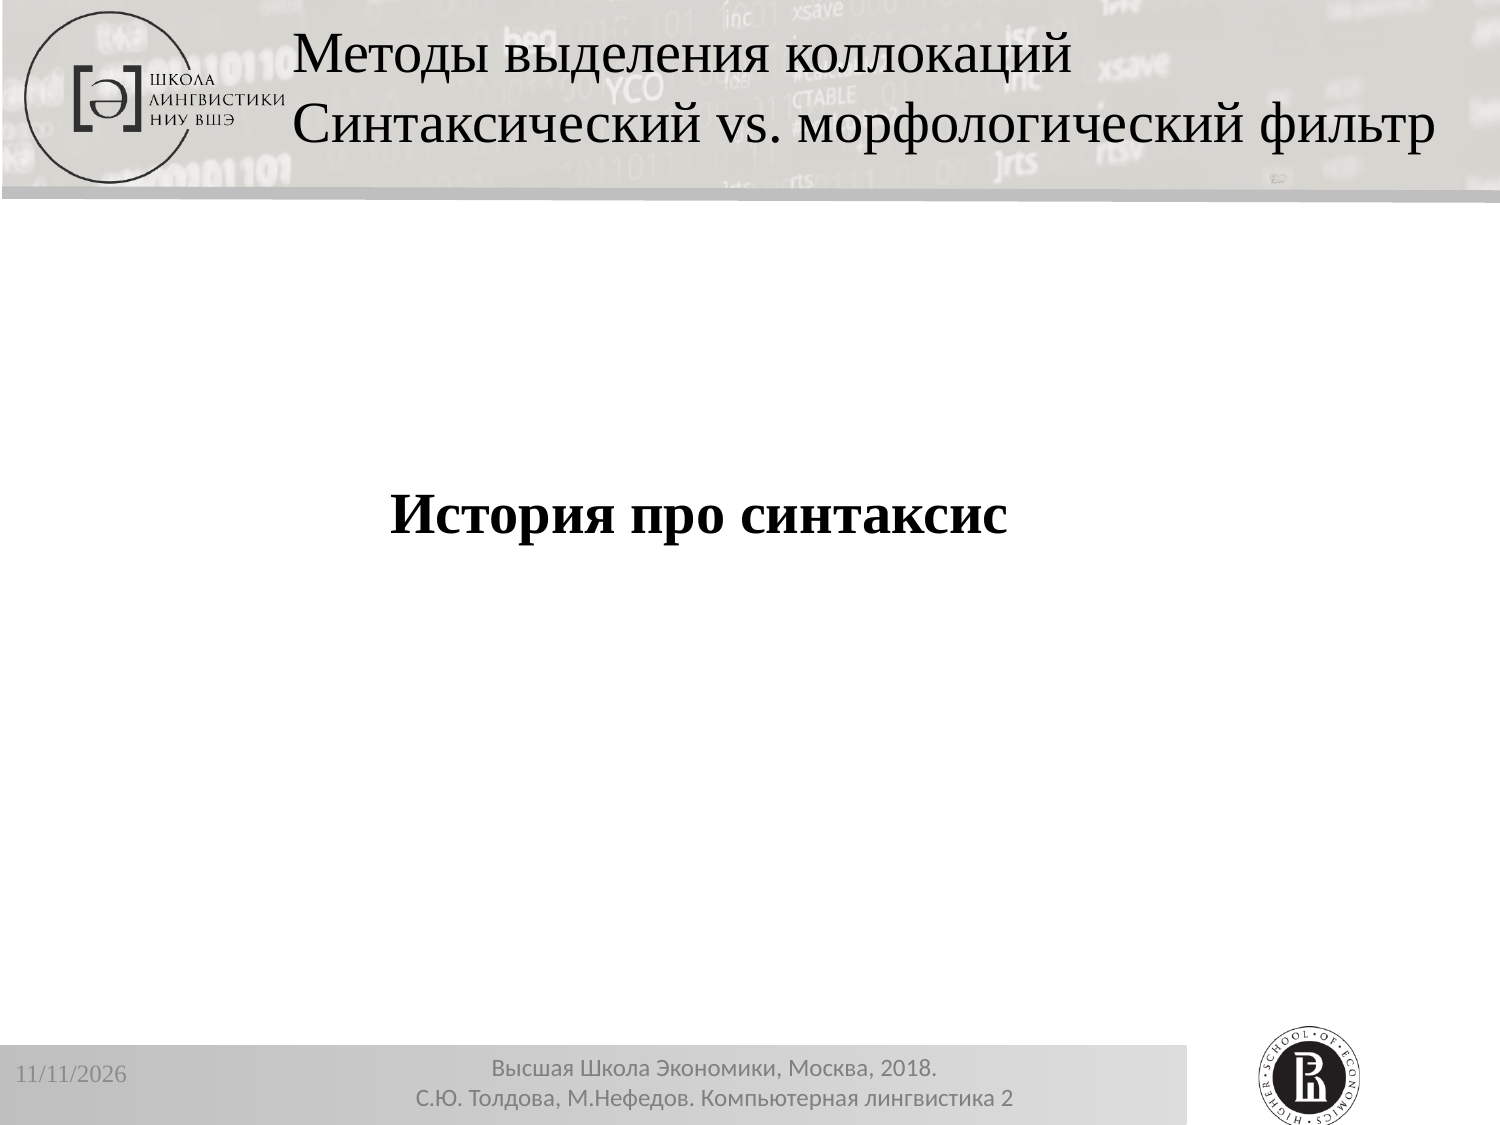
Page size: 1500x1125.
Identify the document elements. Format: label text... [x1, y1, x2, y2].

text_box Методы выделения коллокаций Синтаксический vs. морфологический фильтр [277, 6, 1462, 162]
text_box История про синтаксис [375, 467, 1024, 553]
picture [20, 7, 285, 187]
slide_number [0, 1042, 350, 1103]
picture [1258, 1026, 1360, 1125]
